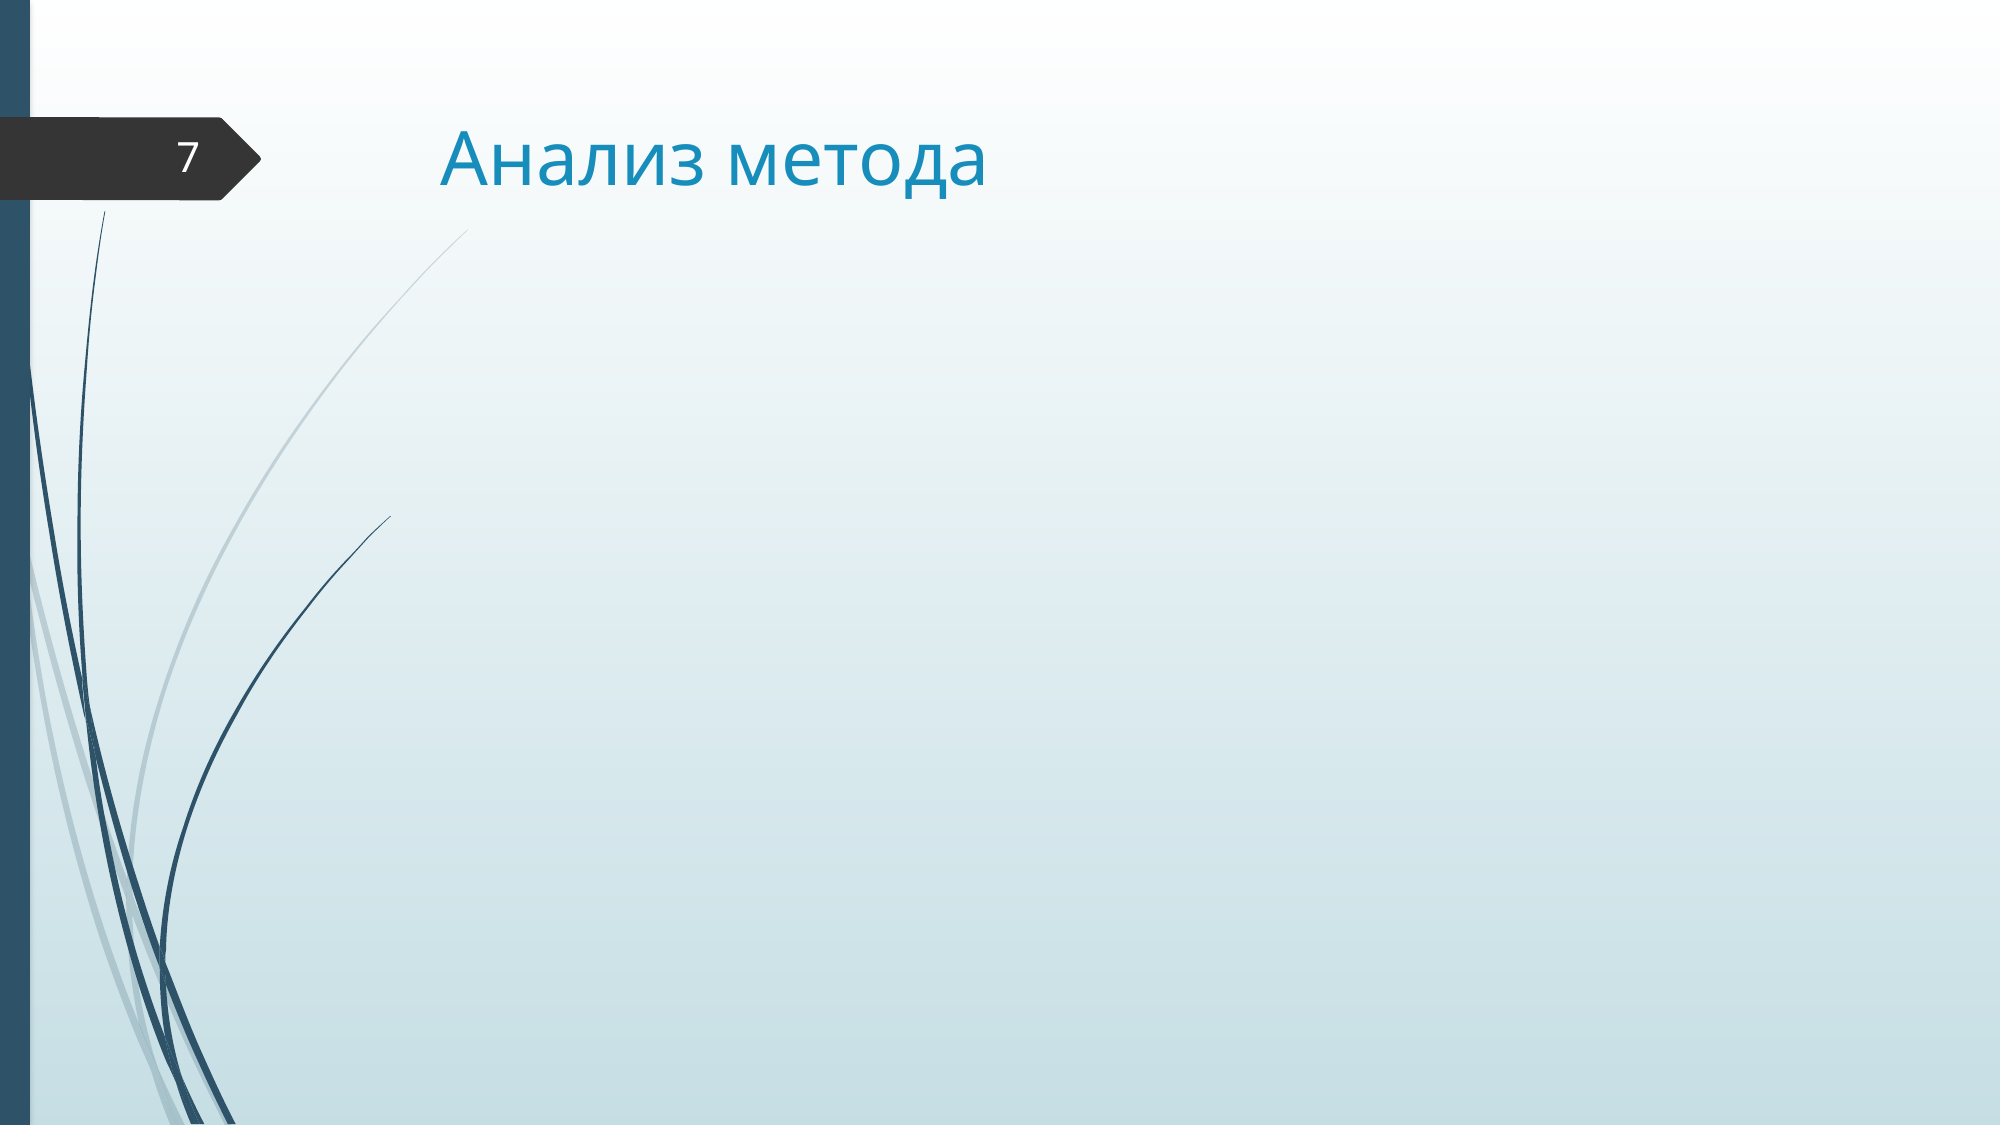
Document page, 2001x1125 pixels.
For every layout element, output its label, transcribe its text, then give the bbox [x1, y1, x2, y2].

title Анализ метода [425, 102, 1888, 313]
slide_number 7 [87, 129, 216, 190]
